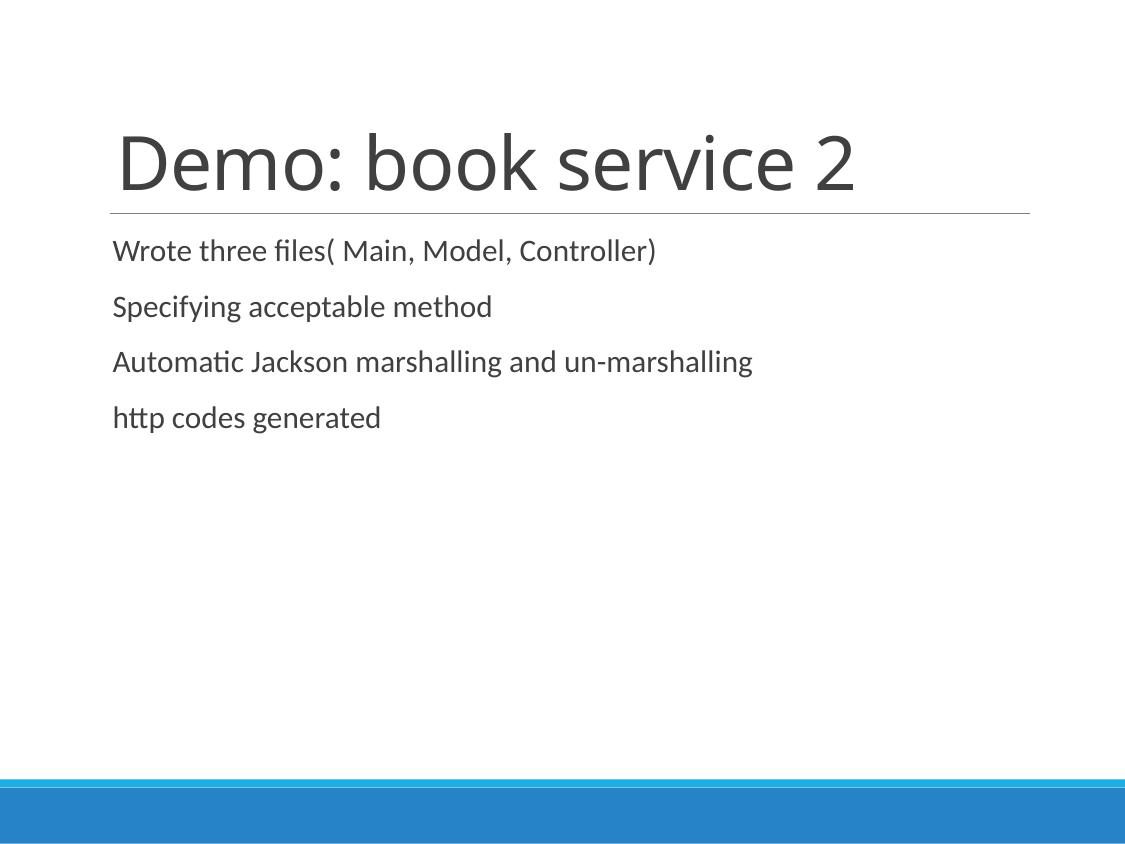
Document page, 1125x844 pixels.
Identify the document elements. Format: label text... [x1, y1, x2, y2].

title Demo: book service 2 [101, 35, 1030, 214]
list Wrote three files( Main, Model, Controller) Specifying acceptable method Automatic Jackson marshalling and un-marshalling http codes generated [101, 227, 1030, 723]
